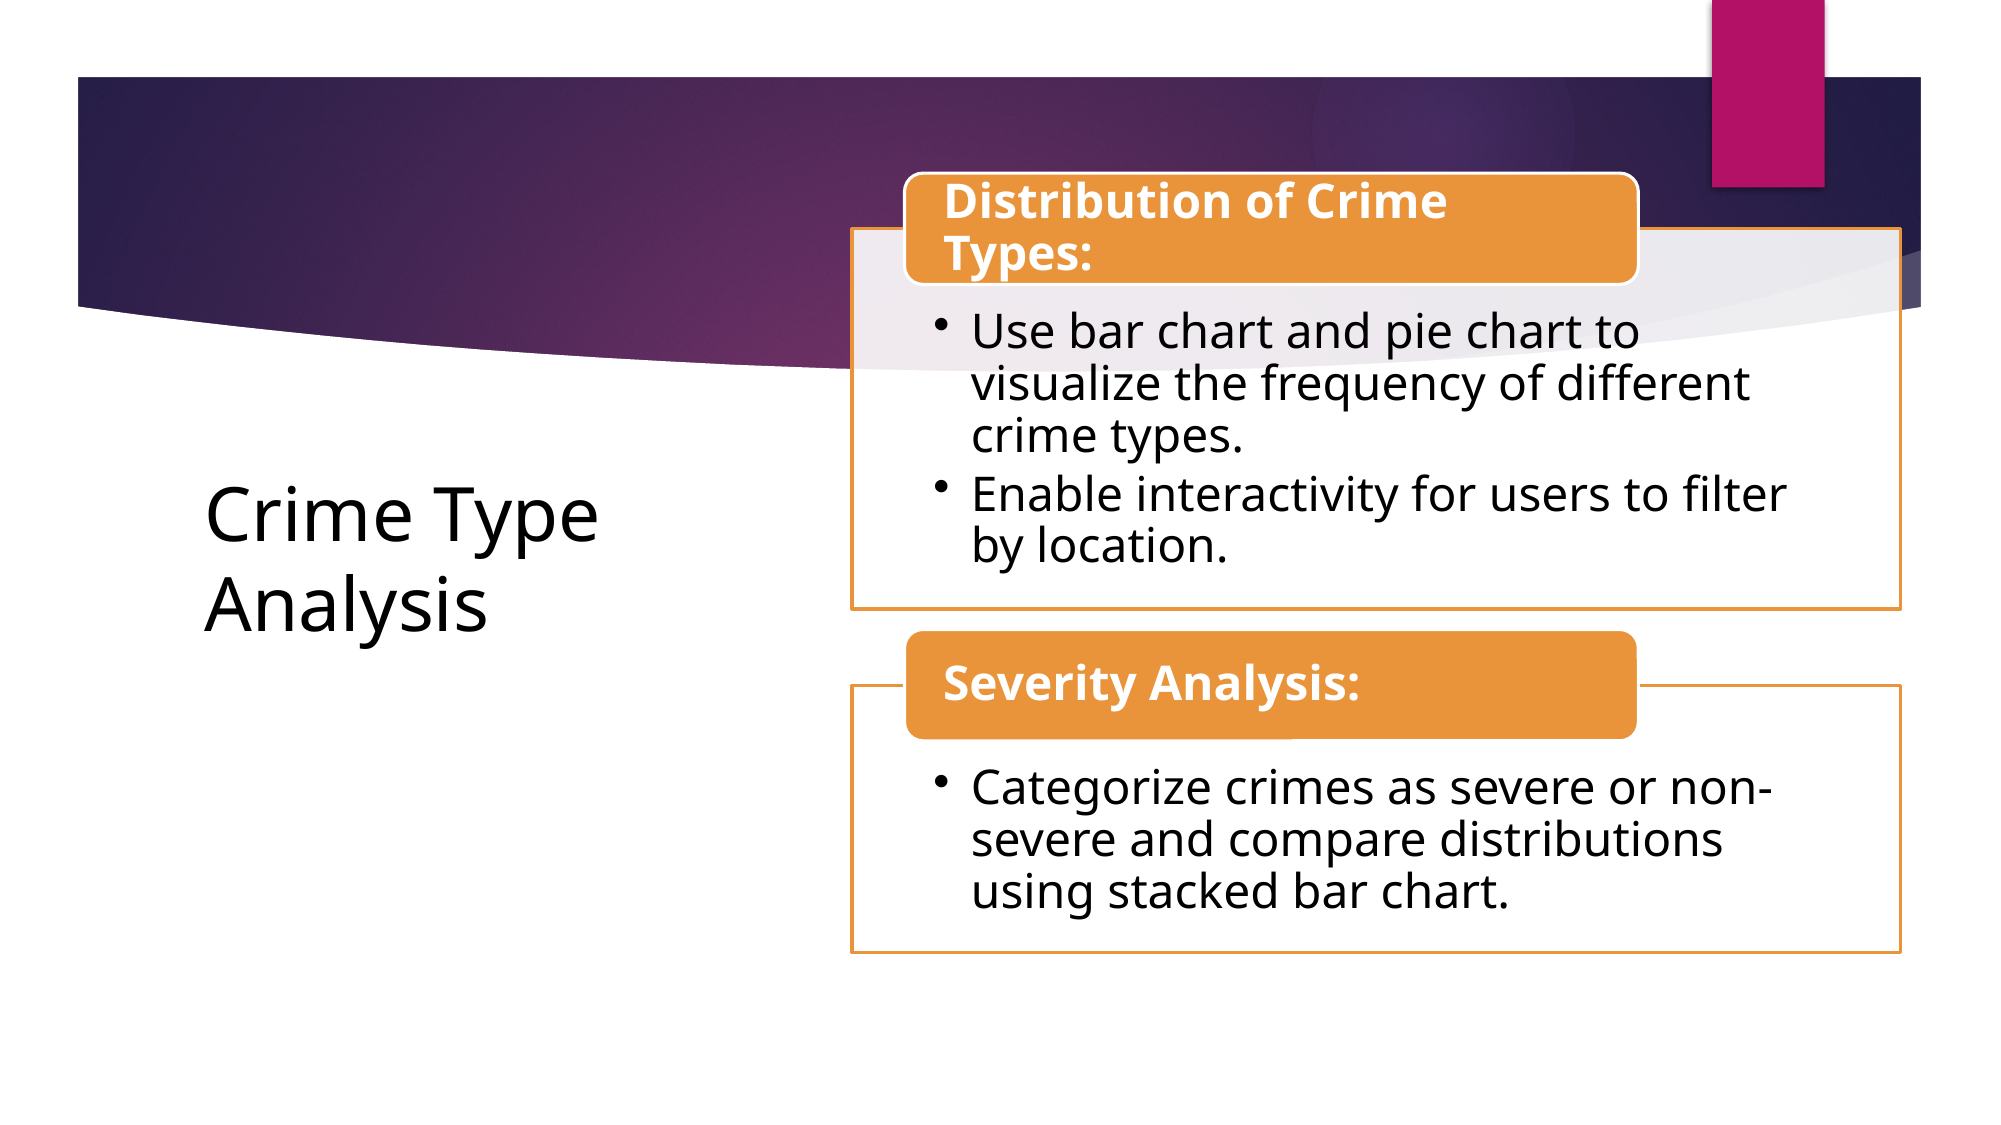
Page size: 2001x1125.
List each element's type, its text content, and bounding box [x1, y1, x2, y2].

title Crime Type Analysis [189, 159, 673, 953]
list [851, 132, 1901, 994]
